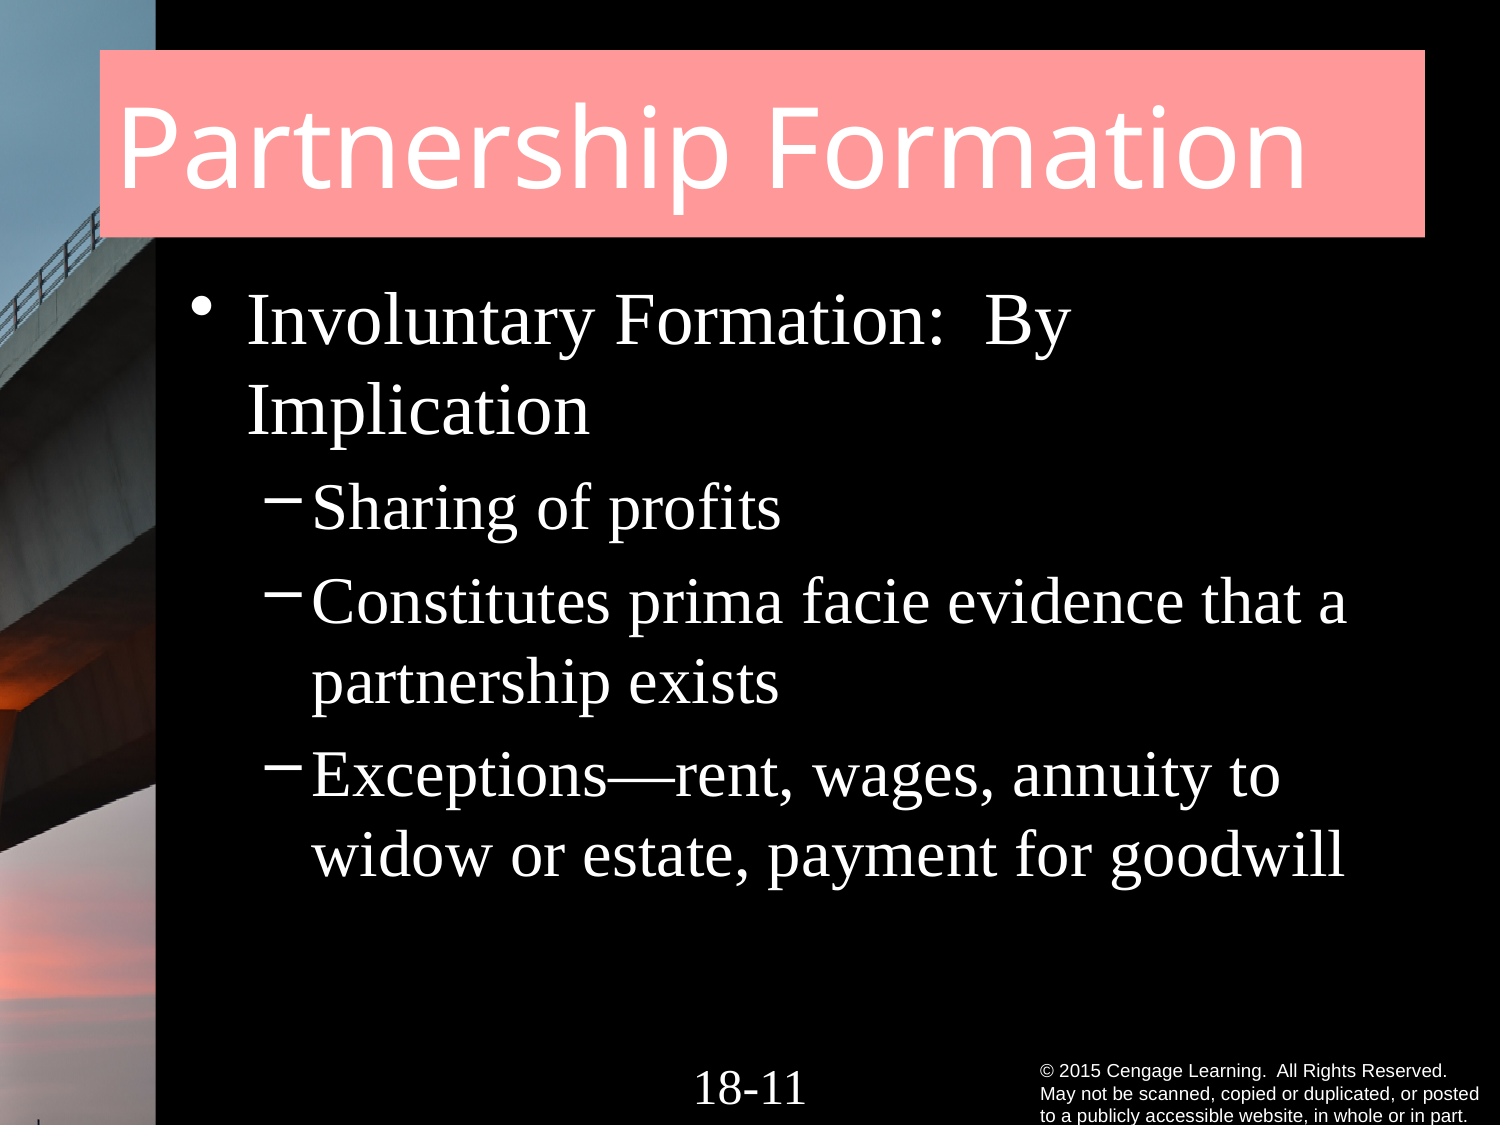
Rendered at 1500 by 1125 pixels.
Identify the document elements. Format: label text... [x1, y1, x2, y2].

picture [0, 0, 155, 1125]
title Partnership Formation [99, 49, 1426, 238]
slide_number 18-10 [574, 1046, 926, 1125]
list Involuntary Formation: By Implication Sharing of profits Constitutes prima facie evidence that a partnership exists Exceptions—rent, wages, annuity to widow or estate, payment for goodwill [174, 262, 1444, 988]
